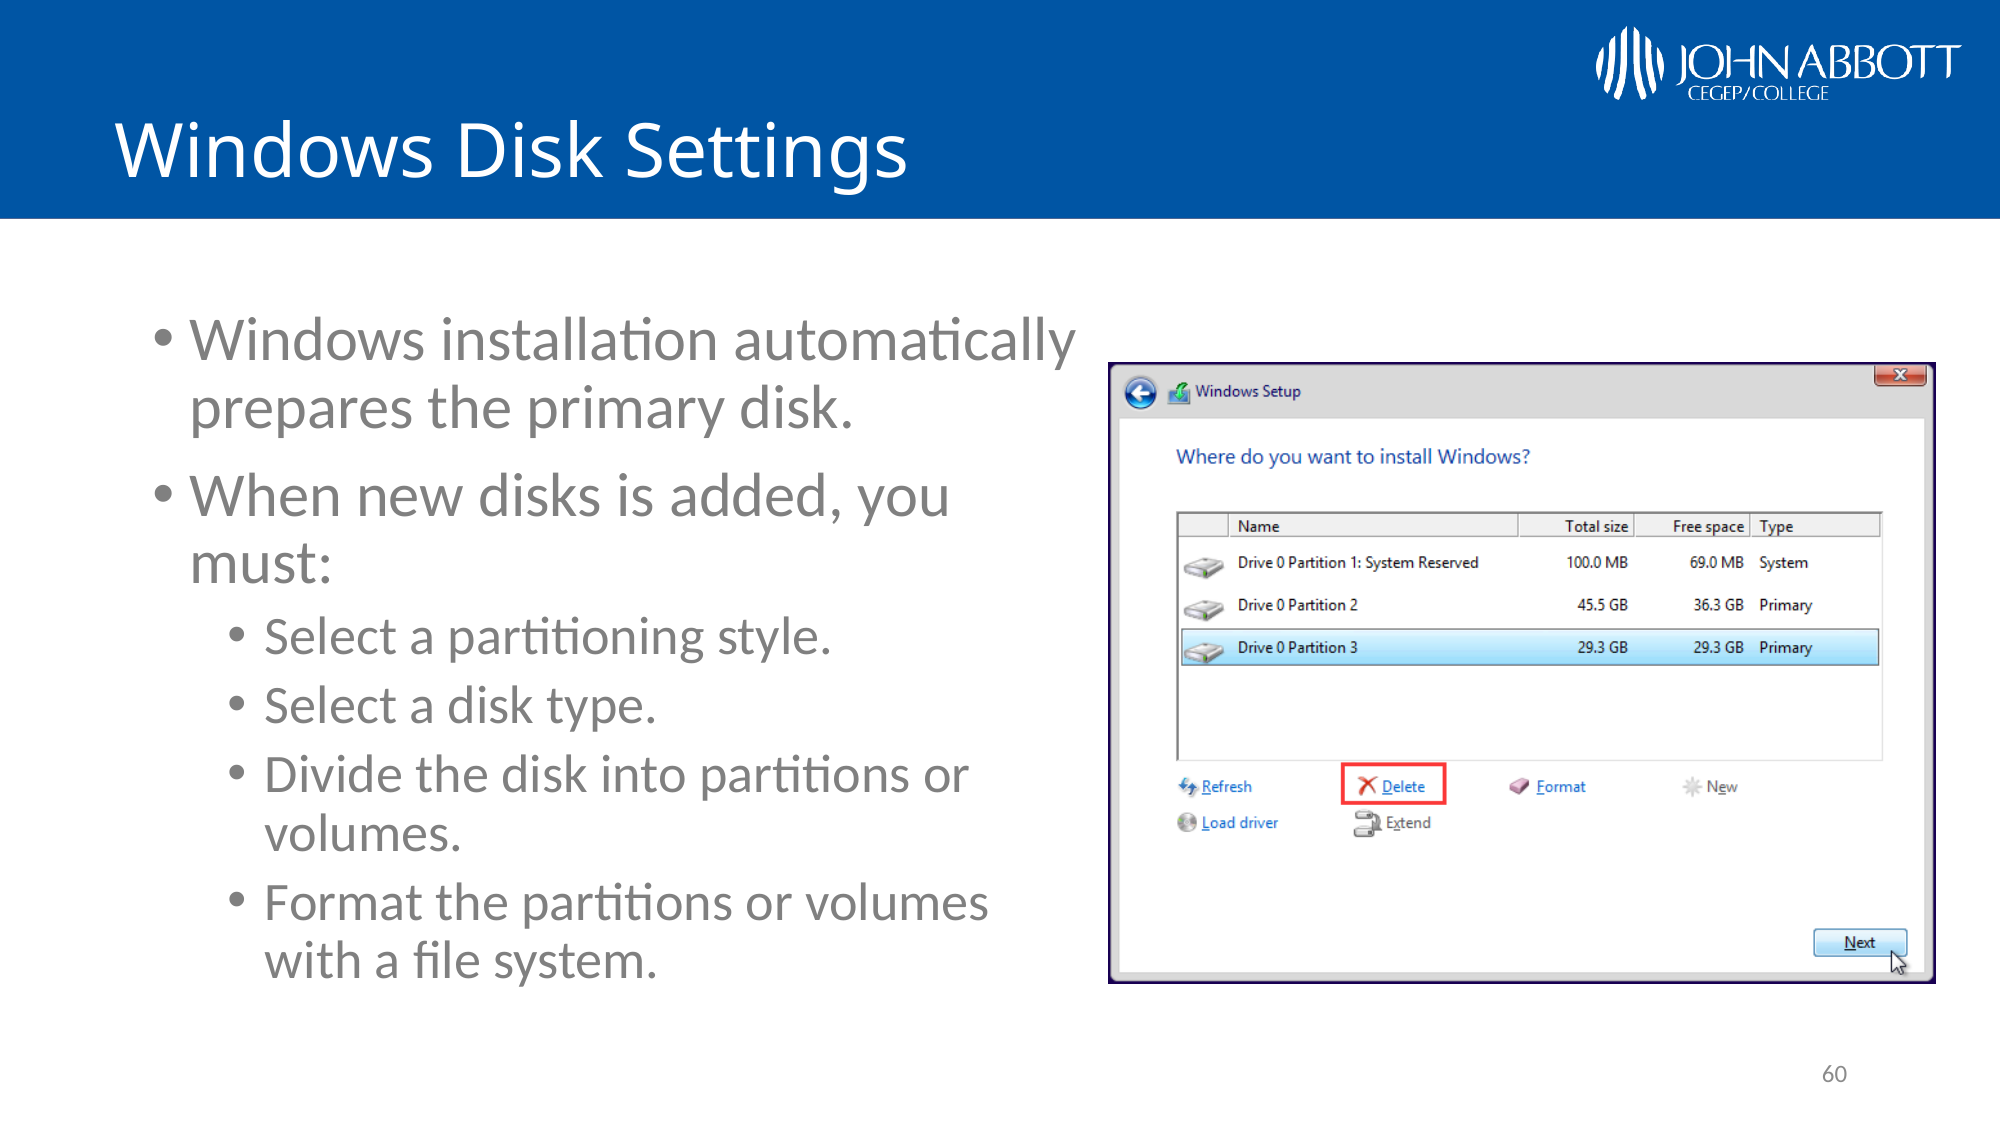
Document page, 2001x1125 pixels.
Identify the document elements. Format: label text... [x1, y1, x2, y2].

picture [1108, 362, 1936, 984]
list Windows installation automatically prepares the primary disk. When new disks is added, you must: Select a partitioning style. Select a disk type. Divide the disk into partitions or volumes. Format the partitions or volumes with a file system. [137, 299, 1103, 1014]
slide_number 60 [1412, 1042, 1863, 1103]
picture [1863, 26, 1962, 100]
title Windows Disk Settings [99, 0, 1863, 202]
